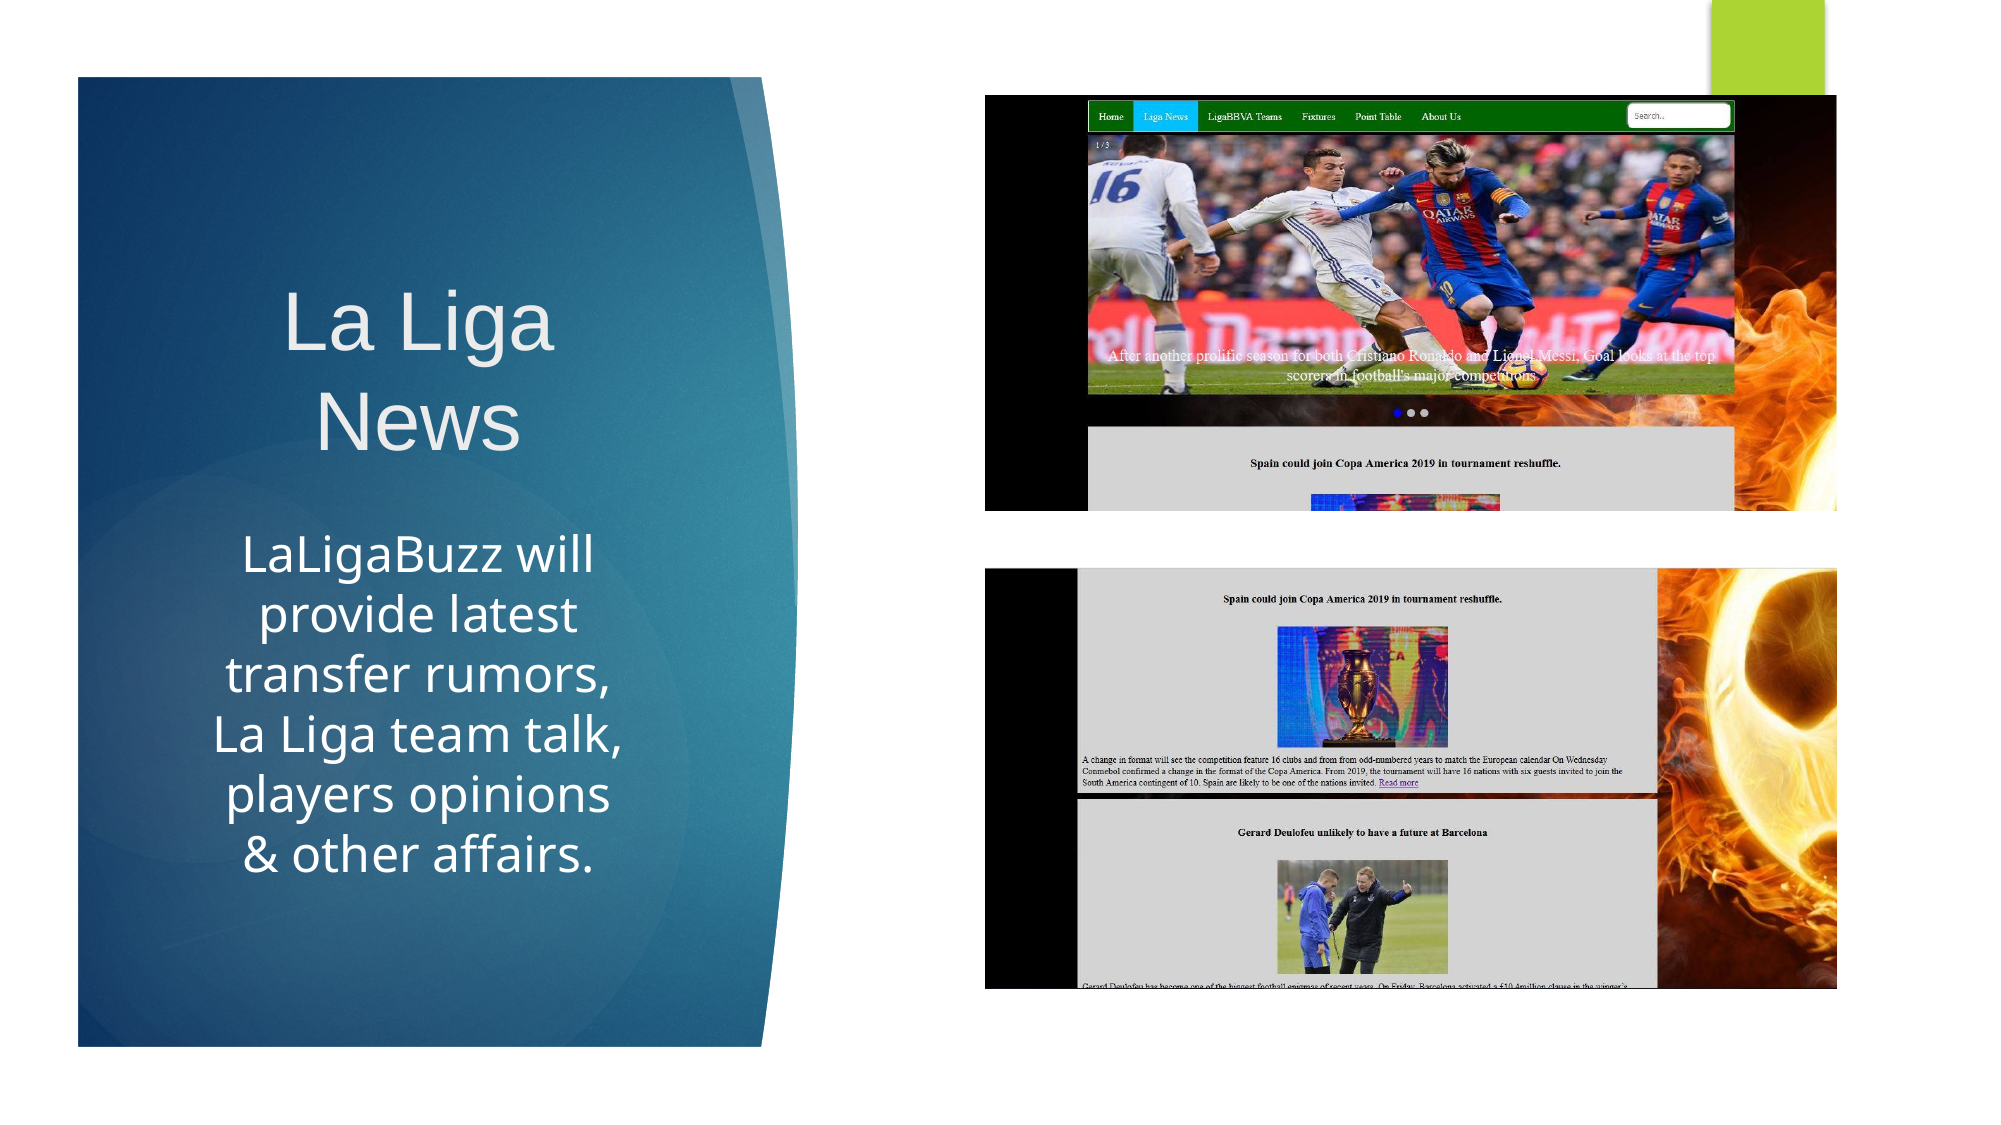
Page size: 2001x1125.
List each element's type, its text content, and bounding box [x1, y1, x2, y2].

title La Liga News [189, 212, 648, 475]
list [985, 94, 1837, 511]
list LaLigaBuzz will provide latest transfer rumors, La Liga team talk, players opinions & other affairs. [189, 515, 648, 989]
picture [985, 567, 1837, 989]
